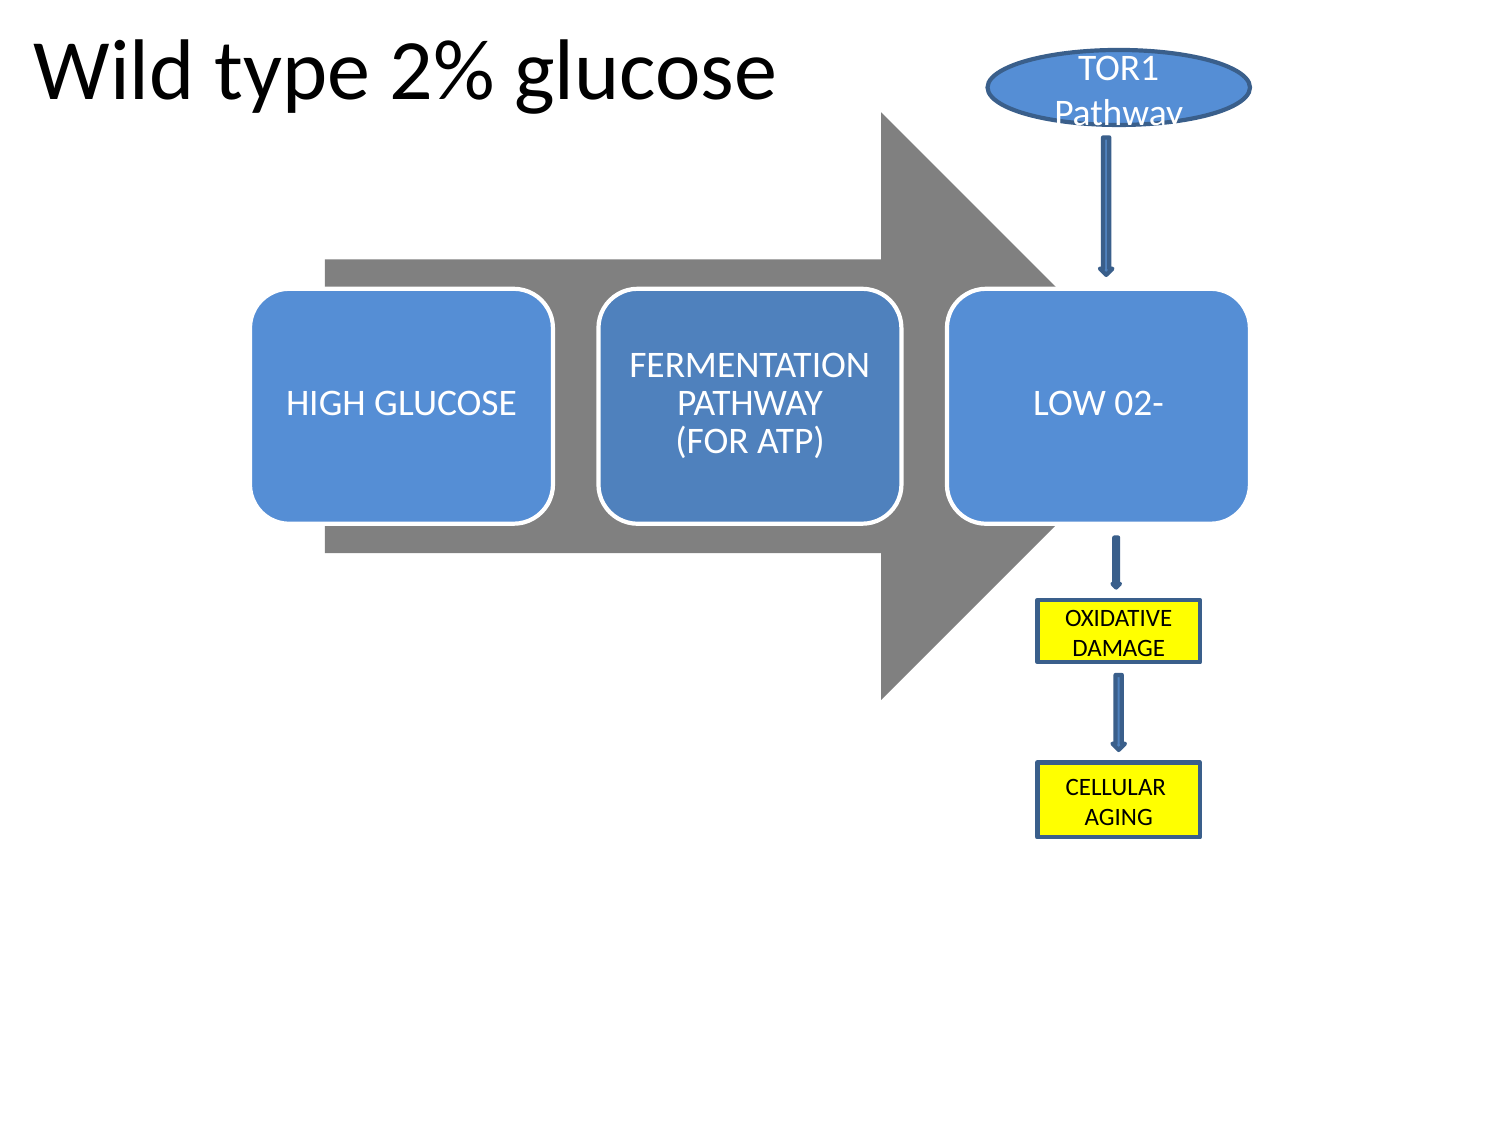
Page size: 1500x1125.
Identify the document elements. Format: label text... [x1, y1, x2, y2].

text_box [1110, 708, 1127, 753]
text_box CELLULAR AGING [1035, 760, 1202, 839]
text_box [249, 112, 1251, 701]
title Wild type 2% glucose [0, 0, 813, 130]
text_box TOR1 Pathway [985, 47, 1253, 110]
